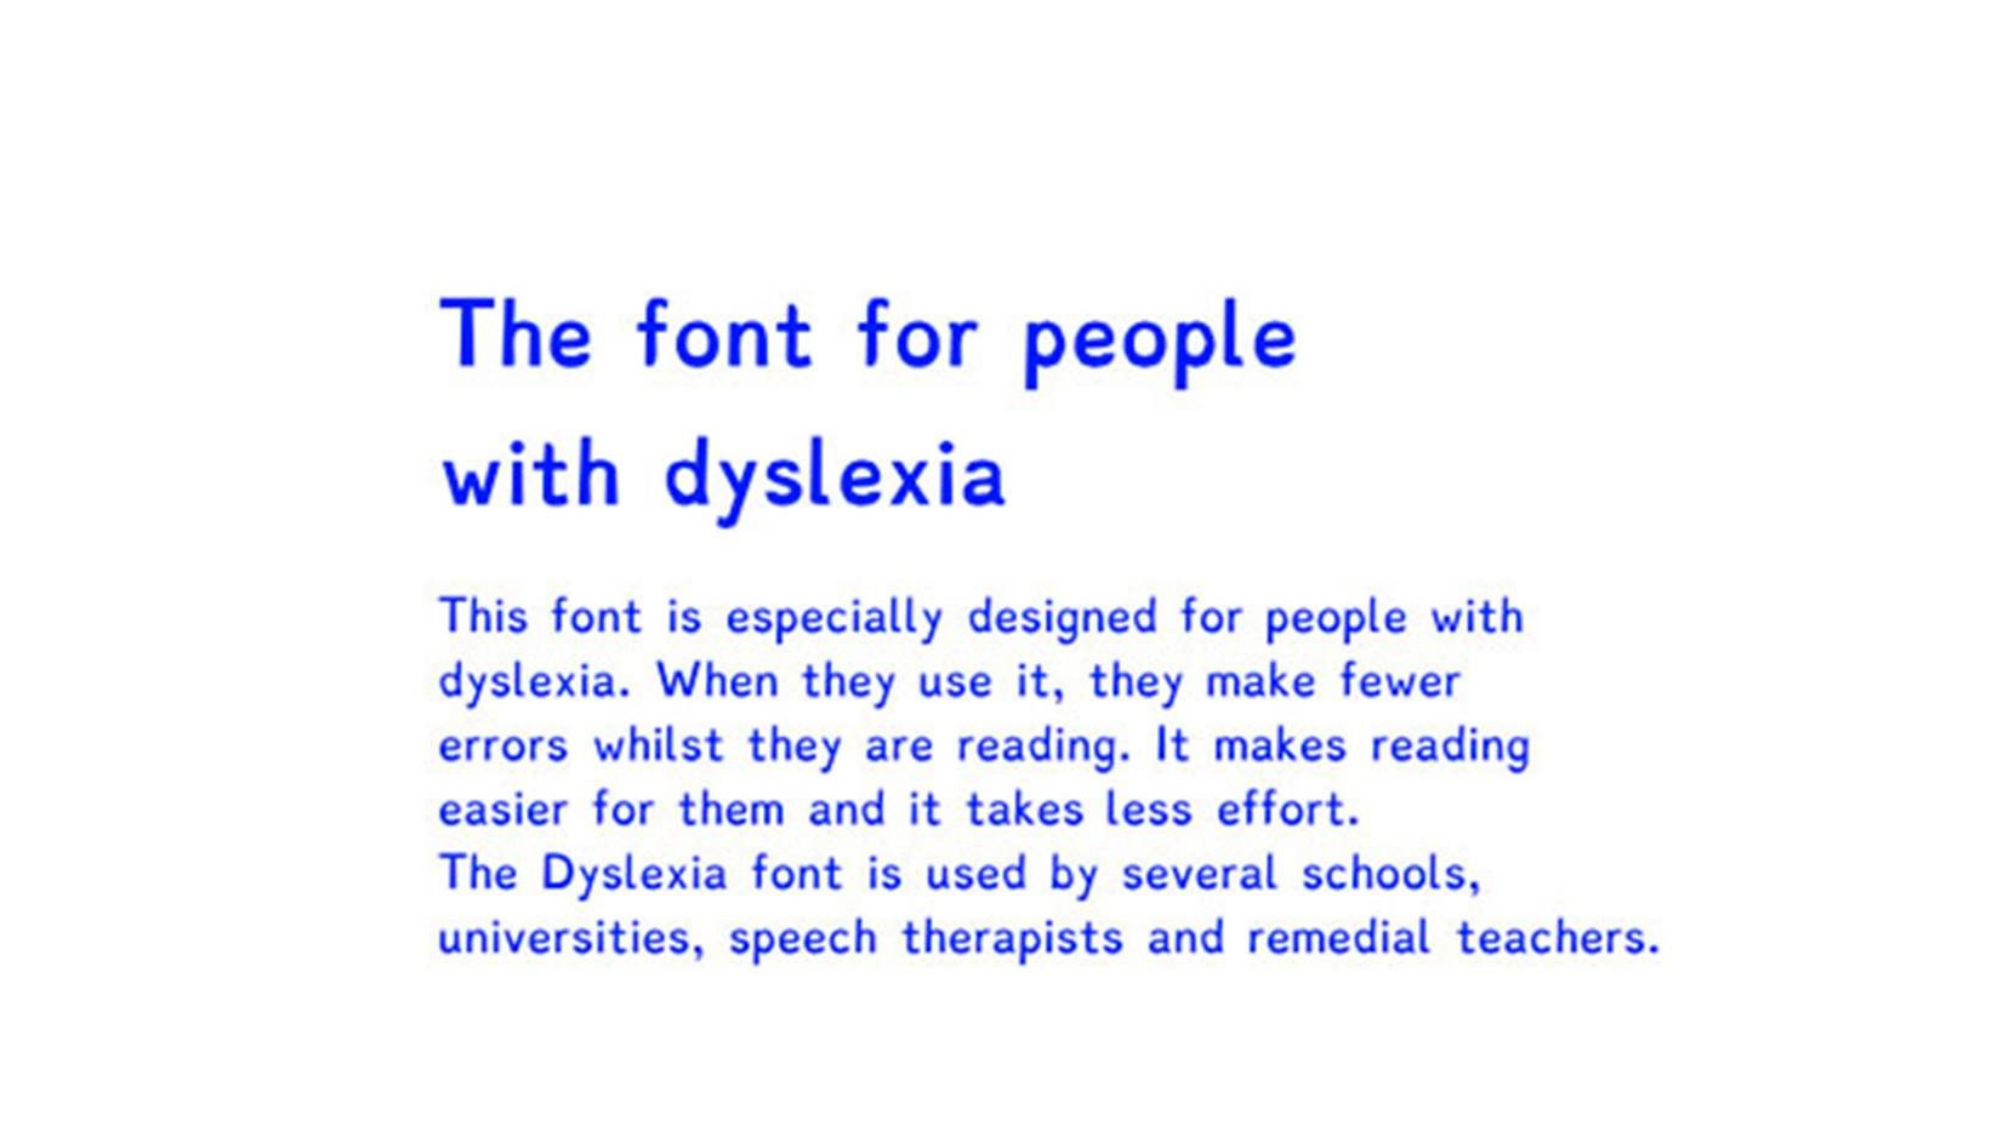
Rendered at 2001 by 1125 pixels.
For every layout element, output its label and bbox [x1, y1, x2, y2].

list [352, 217, 1746, 1046]
